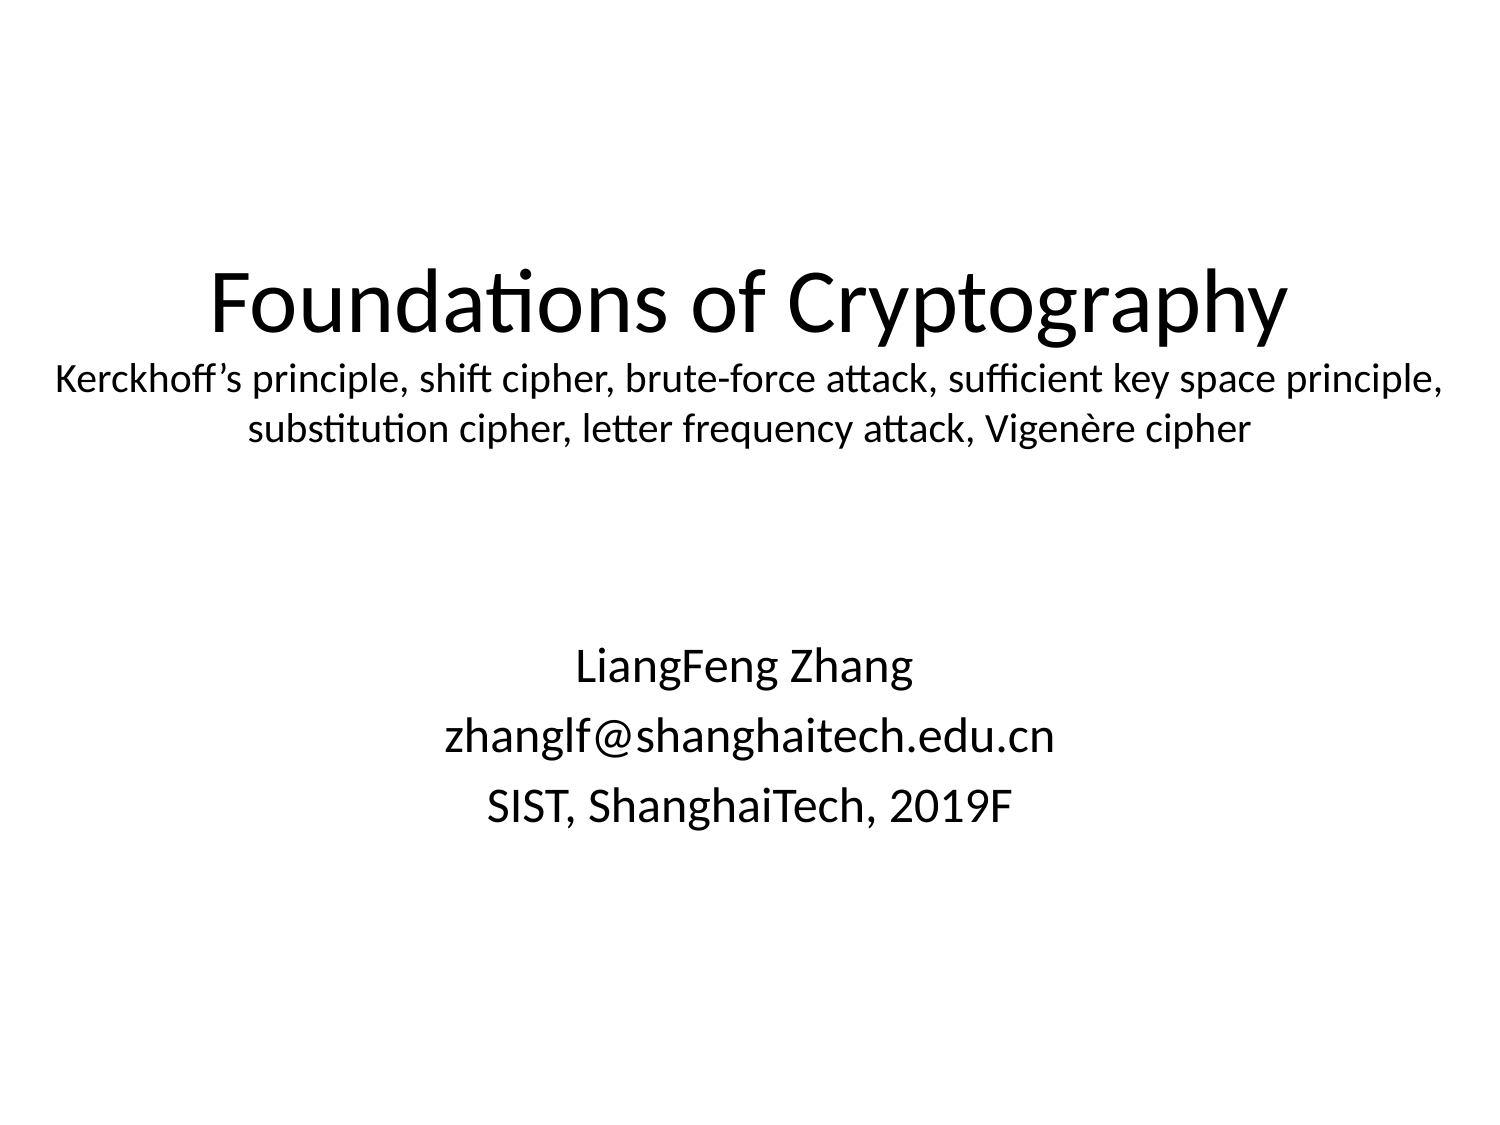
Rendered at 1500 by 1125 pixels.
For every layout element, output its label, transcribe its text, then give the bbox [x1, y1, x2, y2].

subtitle LiangFeng Zhang zhanglf@shanghaitech.edu.cn SIST, ShanghaiTech, 2019F [0, 624, 1500, 838]
title Foundations of Cryptography Kerckhoff’s principle, shift cipher, brute-force attack, sufficient key space principle, substitution cipher, letter frequency attack, Vigenère cipher [0, 224, 1500, 467]
